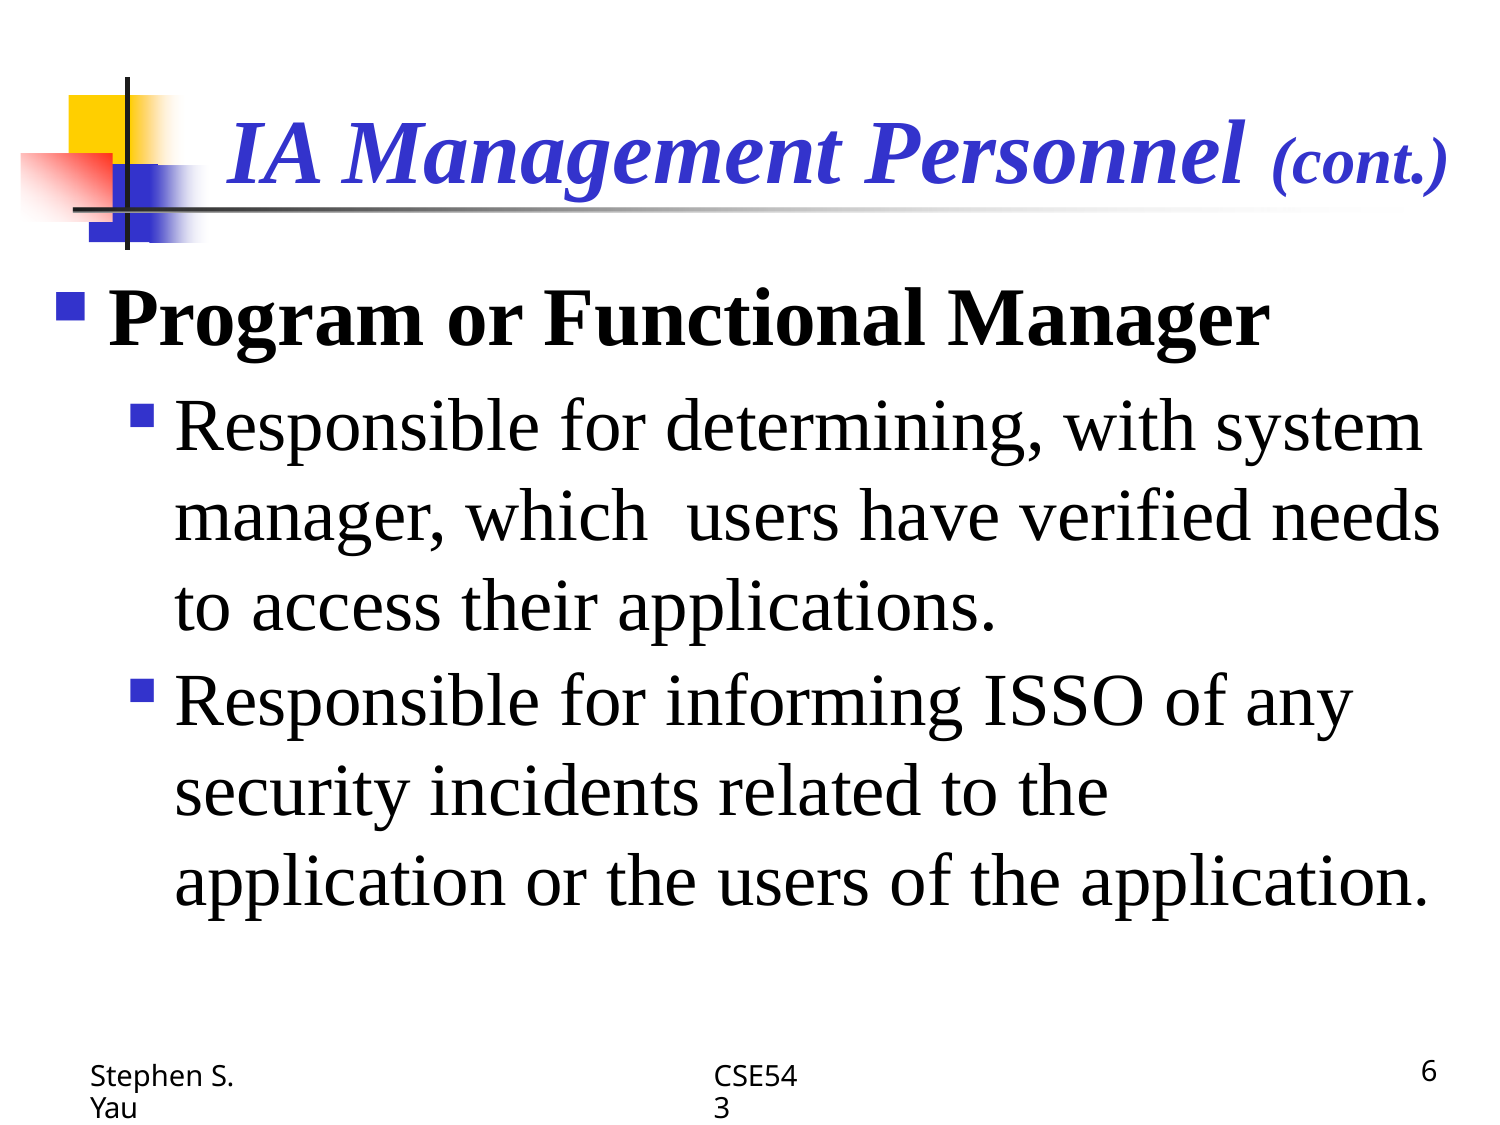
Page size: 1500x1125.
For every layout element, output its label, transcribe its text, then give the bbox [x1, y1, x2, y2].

slide_number Stephen S. Yau [87, 1060, 287, 1125]
text_box Program or Functional Manager Responsible for determining, with system manager, which users have verified needs to access their applications. Responsible for informing ISSO of any security incidents related to the application or the users of the application. [50, 262, 1463, 921]
slide_number 6 [1416, 1059, 1457, 1125]
title IA Management Personnel (cont.) [22, 91, 1478, 280]
footer CSE543 [711, 1059, 814, 1125]
